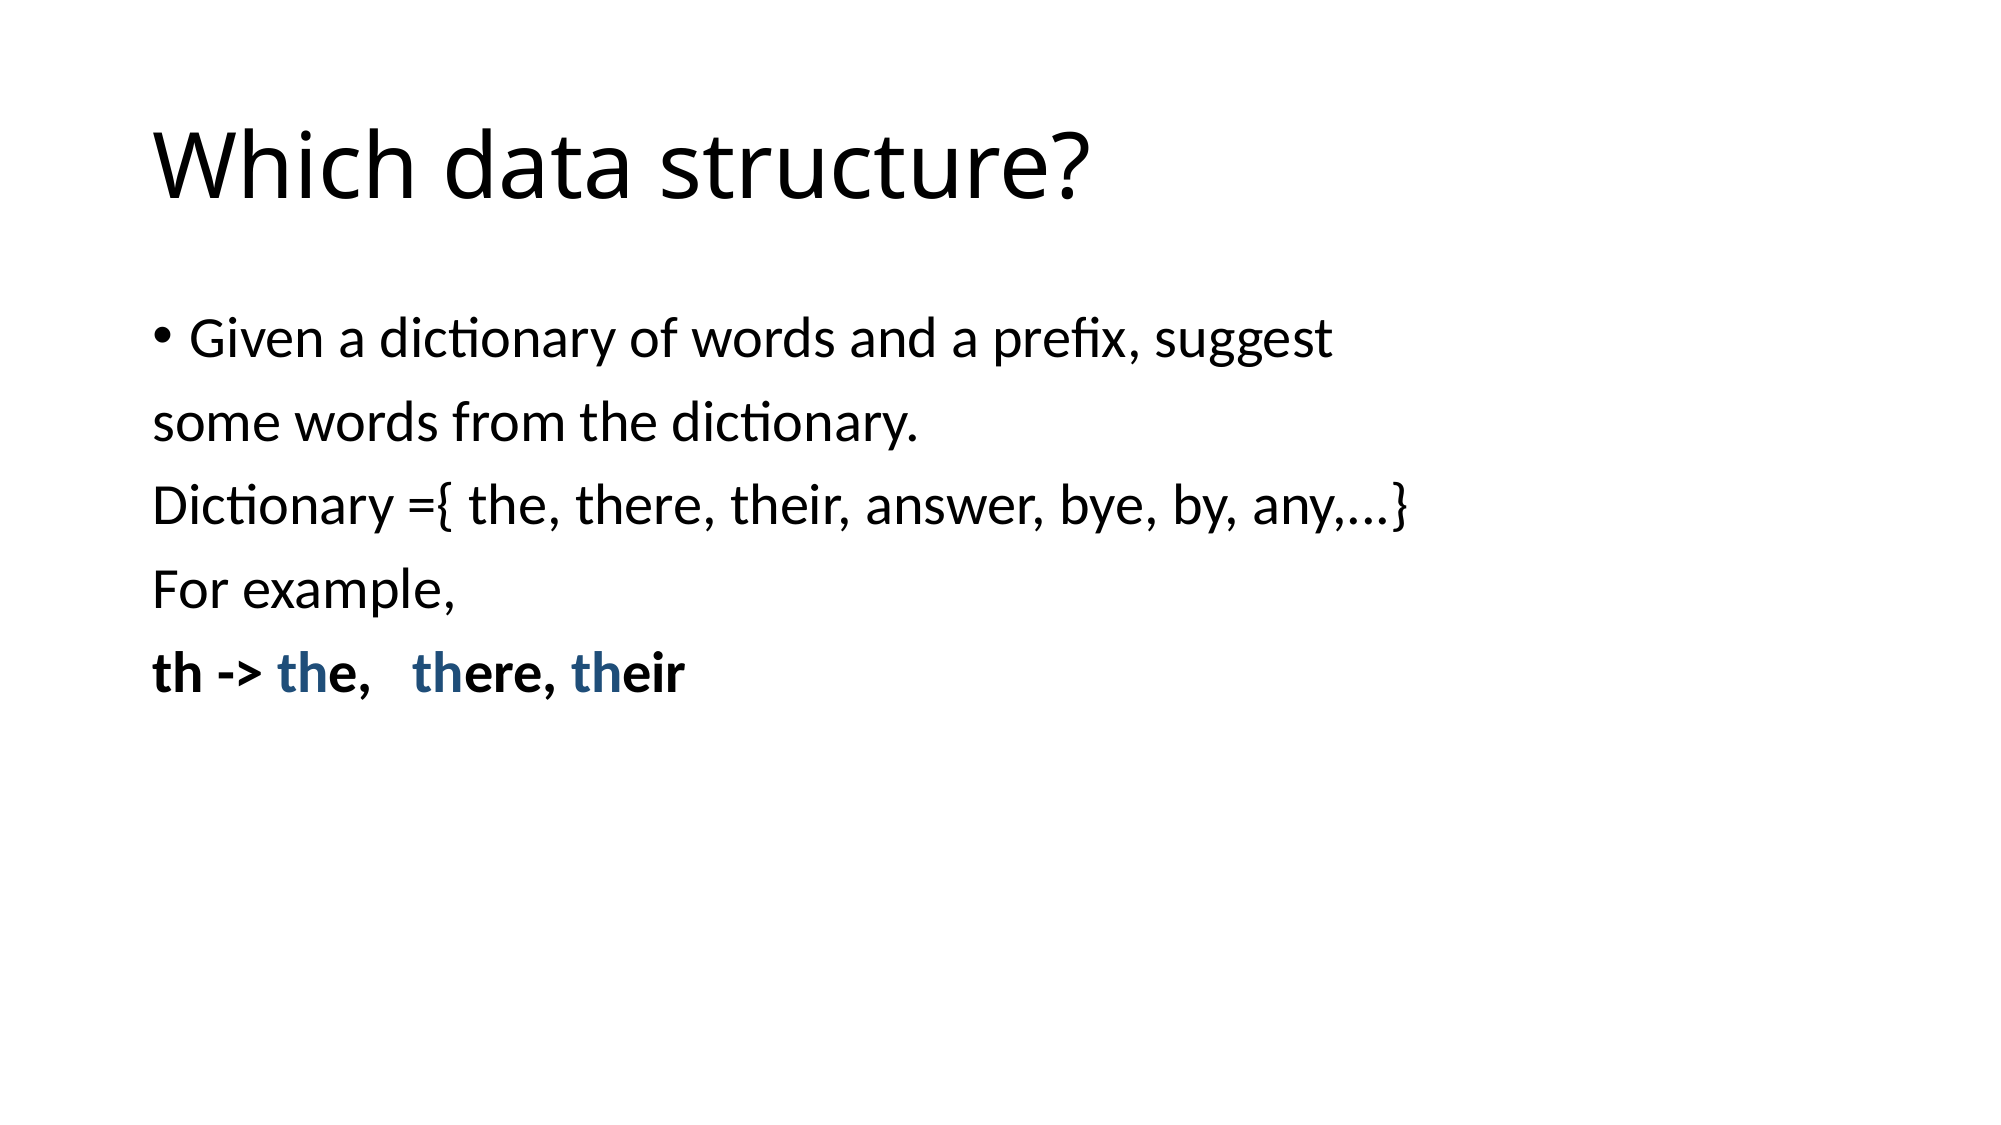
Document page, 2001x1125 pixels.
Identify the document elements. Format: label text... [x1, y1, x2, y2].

title Which data structure? [137, 59, 1863, 278]
list Given a dictionary of words and a prefix, suggest some words from the dictionary. Dictionary ={ the, there, their, answer, bye, by, any,...} For example, th -> the, there, their [137, 299, 1863, 1014]
